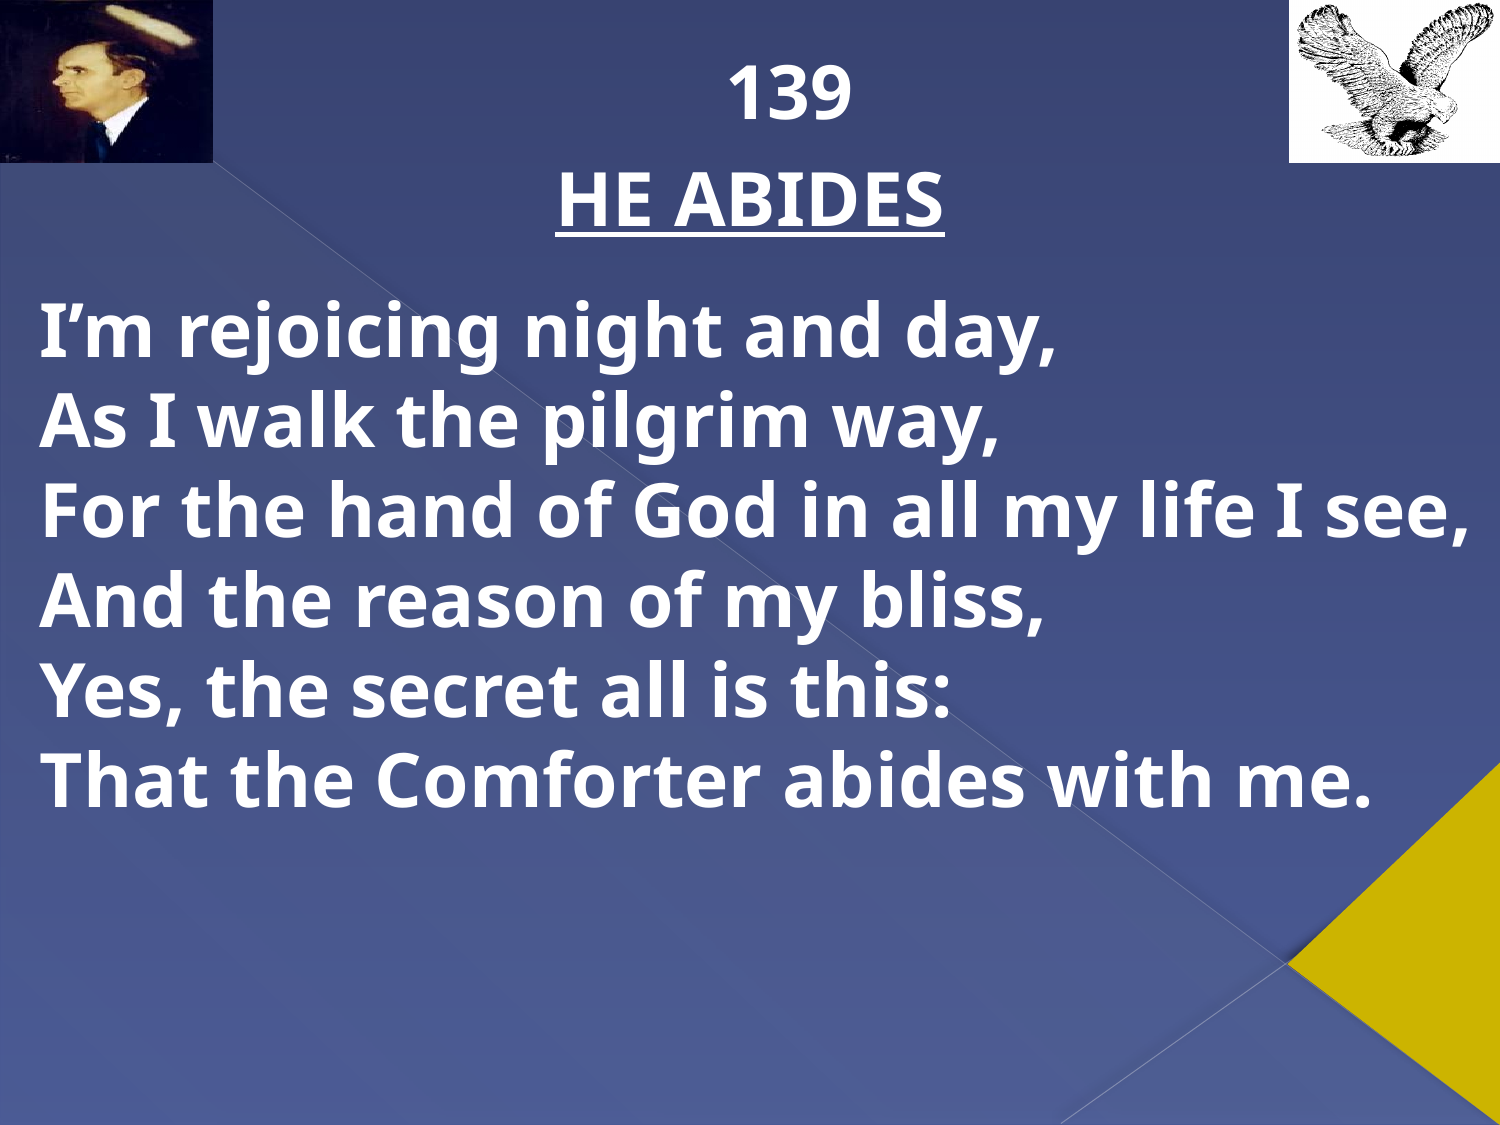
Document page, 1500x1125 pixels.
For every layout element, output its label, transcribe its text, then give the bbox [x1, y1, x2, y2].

picture [1288, 0, 1500, 163]
picture [0, 0, 213, 163]
text_box HE ABIDES [0, 143, 1500, 249]
text_box 139 [216, 37, 1279, 143]
text_box I’m rejoicing night and day, As I walk the pilgrim way, For the hand of God in all my life I see, And the reason of my bliss, Yes, the secret all is this: That the Comforter abides with me. [24, 274, 1500, 830]
text_box [1285, 830, 1500, 1125]
